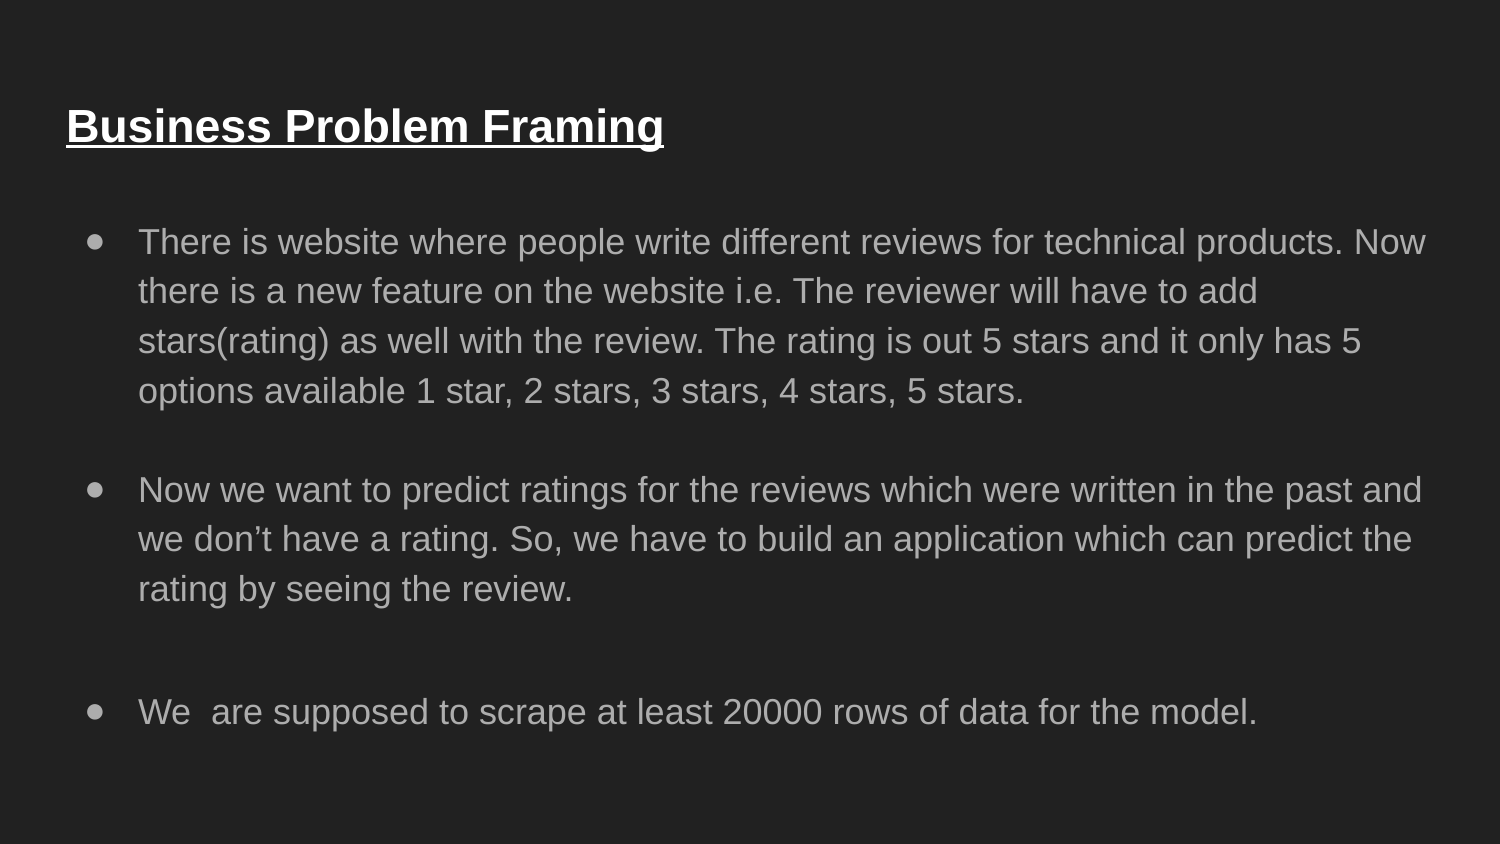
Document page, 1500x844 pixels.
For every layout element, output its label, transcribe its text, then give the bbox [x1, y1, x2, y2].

list There is website where people write different reviews for technical products. Now there is a new feature on the website i.e. The reviewer will have to add stars(rating) as well with the review. The rating is out 5 stars and it only has 5 options available 1 star, 2 stars, 3 stars, 4 stars, 5 stars. Now we want to predict ratings for the reviews which were written in the past and we don’t have a rating. So, we have to build an application which can predict the rating by seeing the review. We are supposed to scrape at least 20000 rows of data for the model. [51, 197, 1449, 750]
title Business Problem Framing [51, 72, 1449, 167]
